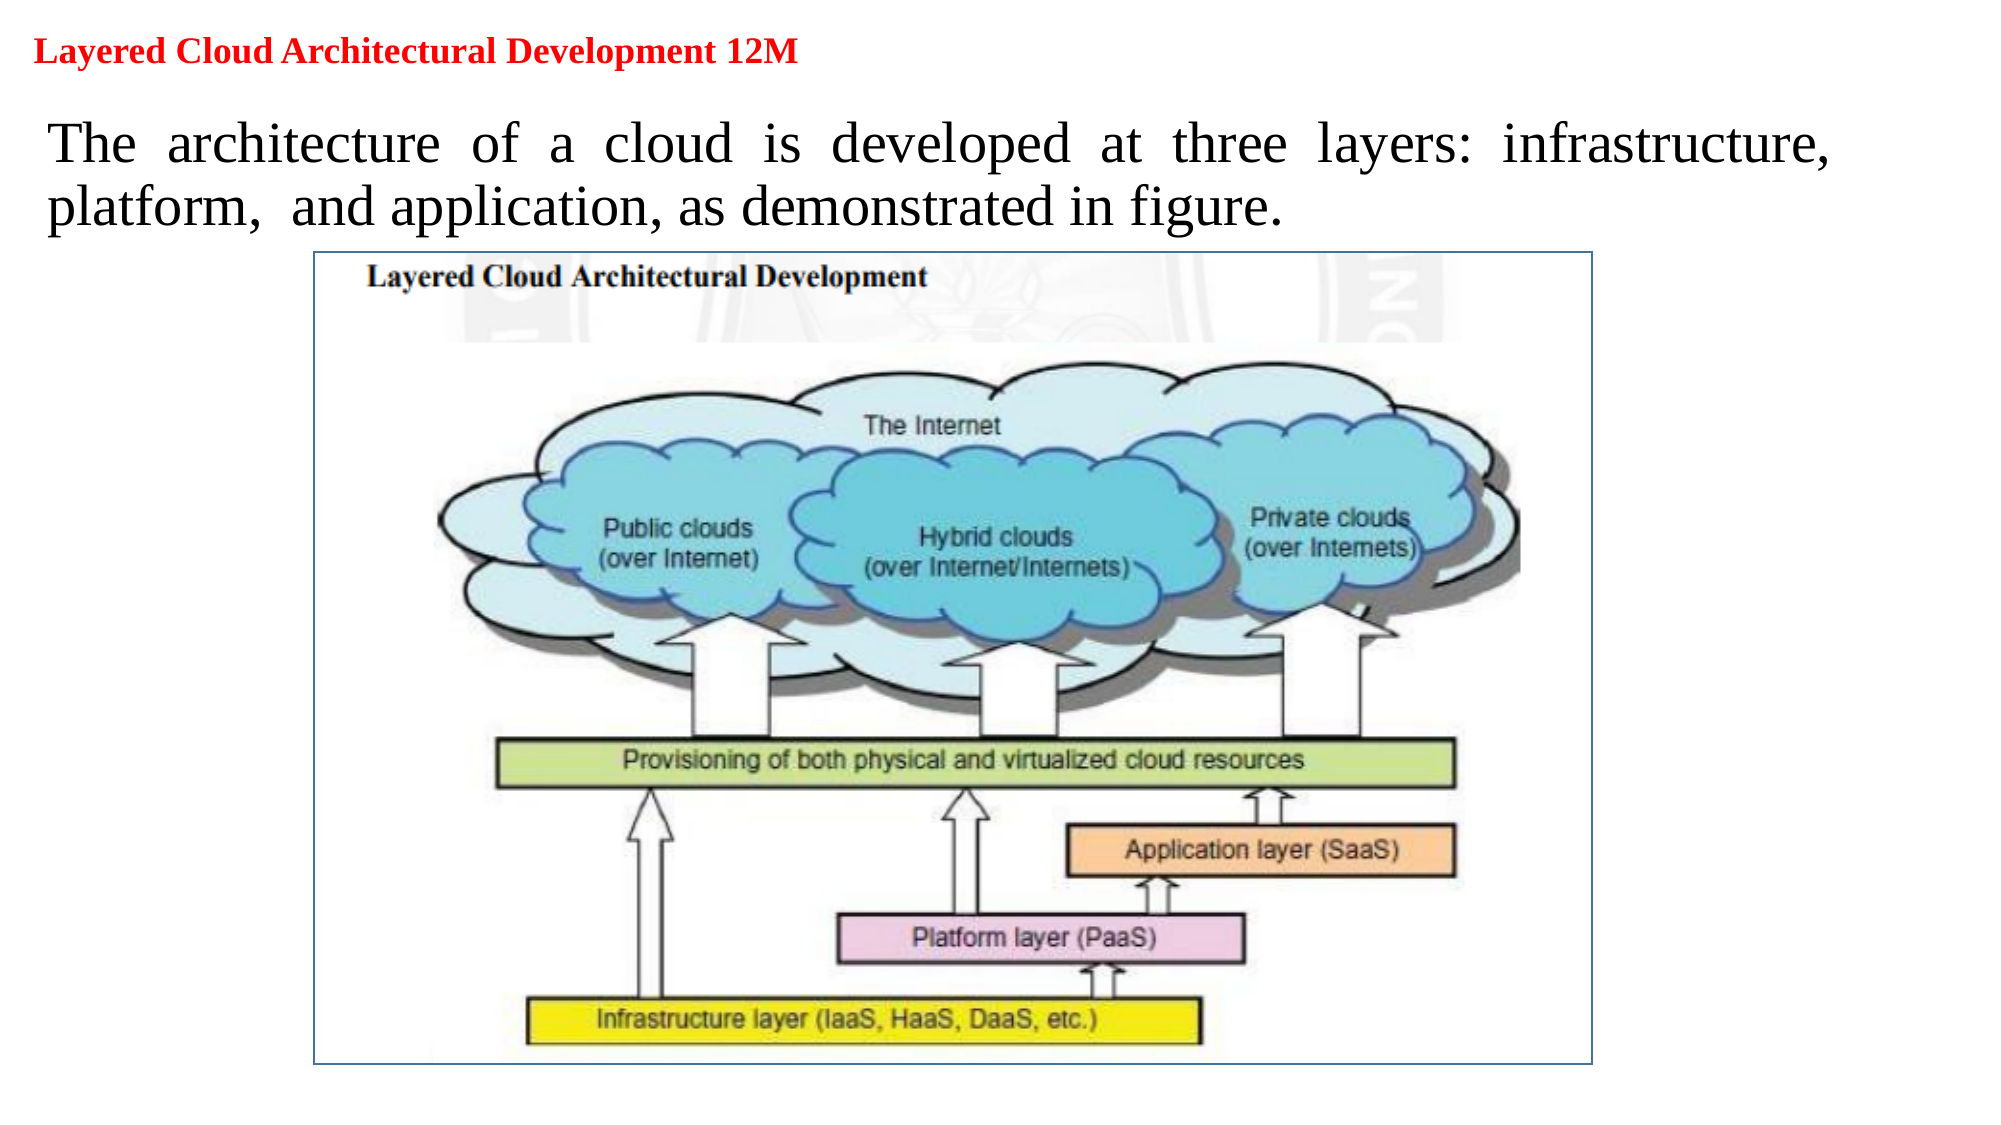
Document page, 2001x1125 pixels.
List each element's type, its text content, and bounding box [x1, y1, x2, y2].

title Layered Cloud Architectural Development 12M [18, 23, 1762, 80]
list The architecture of a cloud is developed at three layers: infrastructure, platform, and application, as demonstrated in figure. [32, 104, 1863, 1014]
text_box [313, 251, 1593, 1065]
